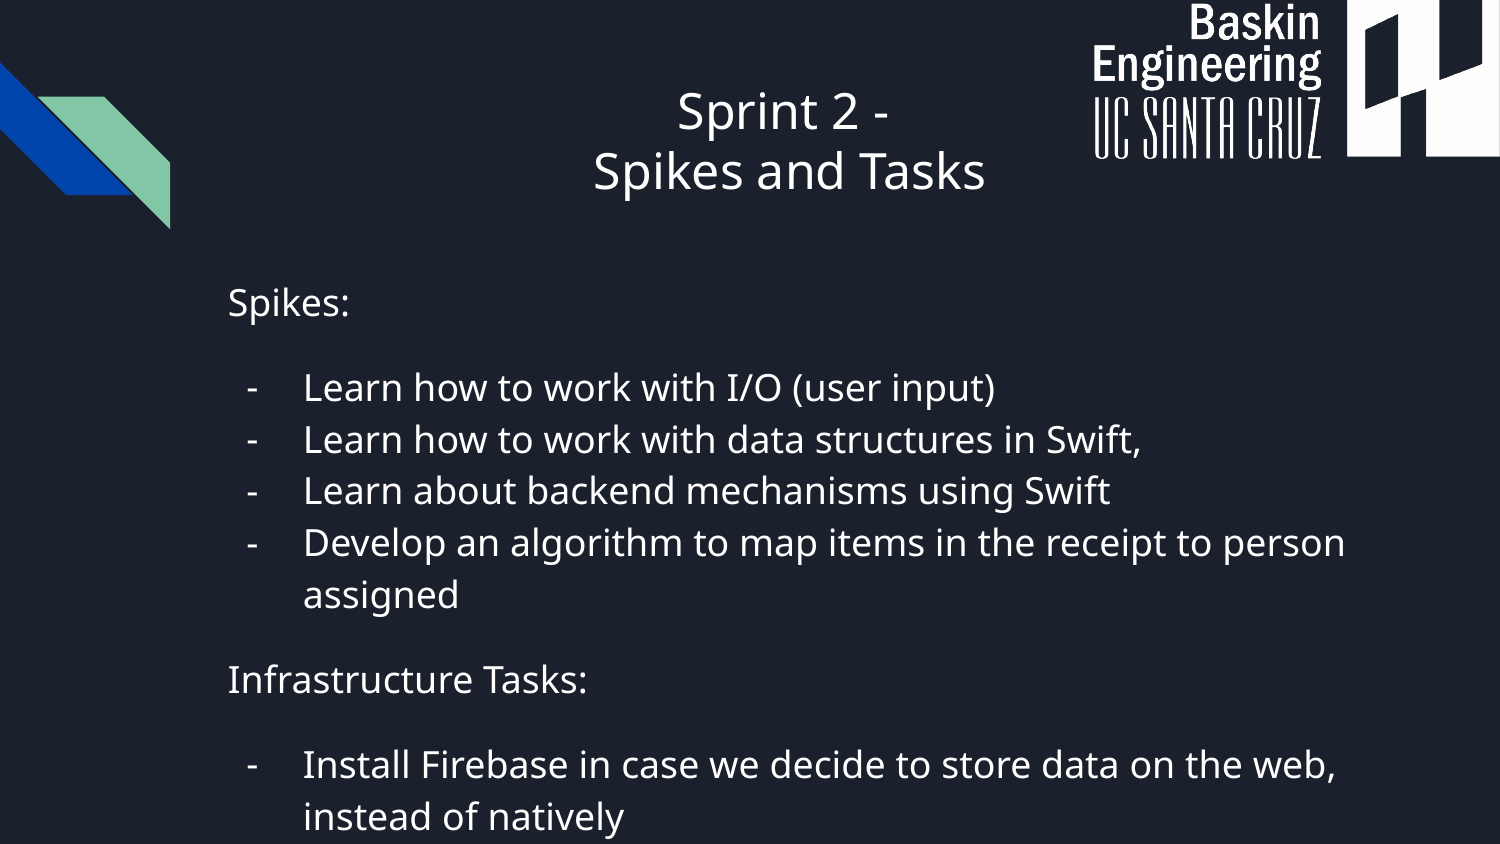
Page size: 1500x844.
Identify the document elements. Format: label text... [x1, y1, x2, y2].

picture [1094, 0, 1500, 159]
title Sprint 2 - Spikes and Tasks [212, 64, 1368, 215]
list Spikes: Learn how to work with I/O (user input) Learn how to work with data structures in Swift, Learn about backend mechanisms using Swift Develop an algorithm to map items in the receipt to person assigned Infrastructure Tasks: Install Firebase in case we decide to store data on the web, instead of natively [212, 257, 1368, 735]
